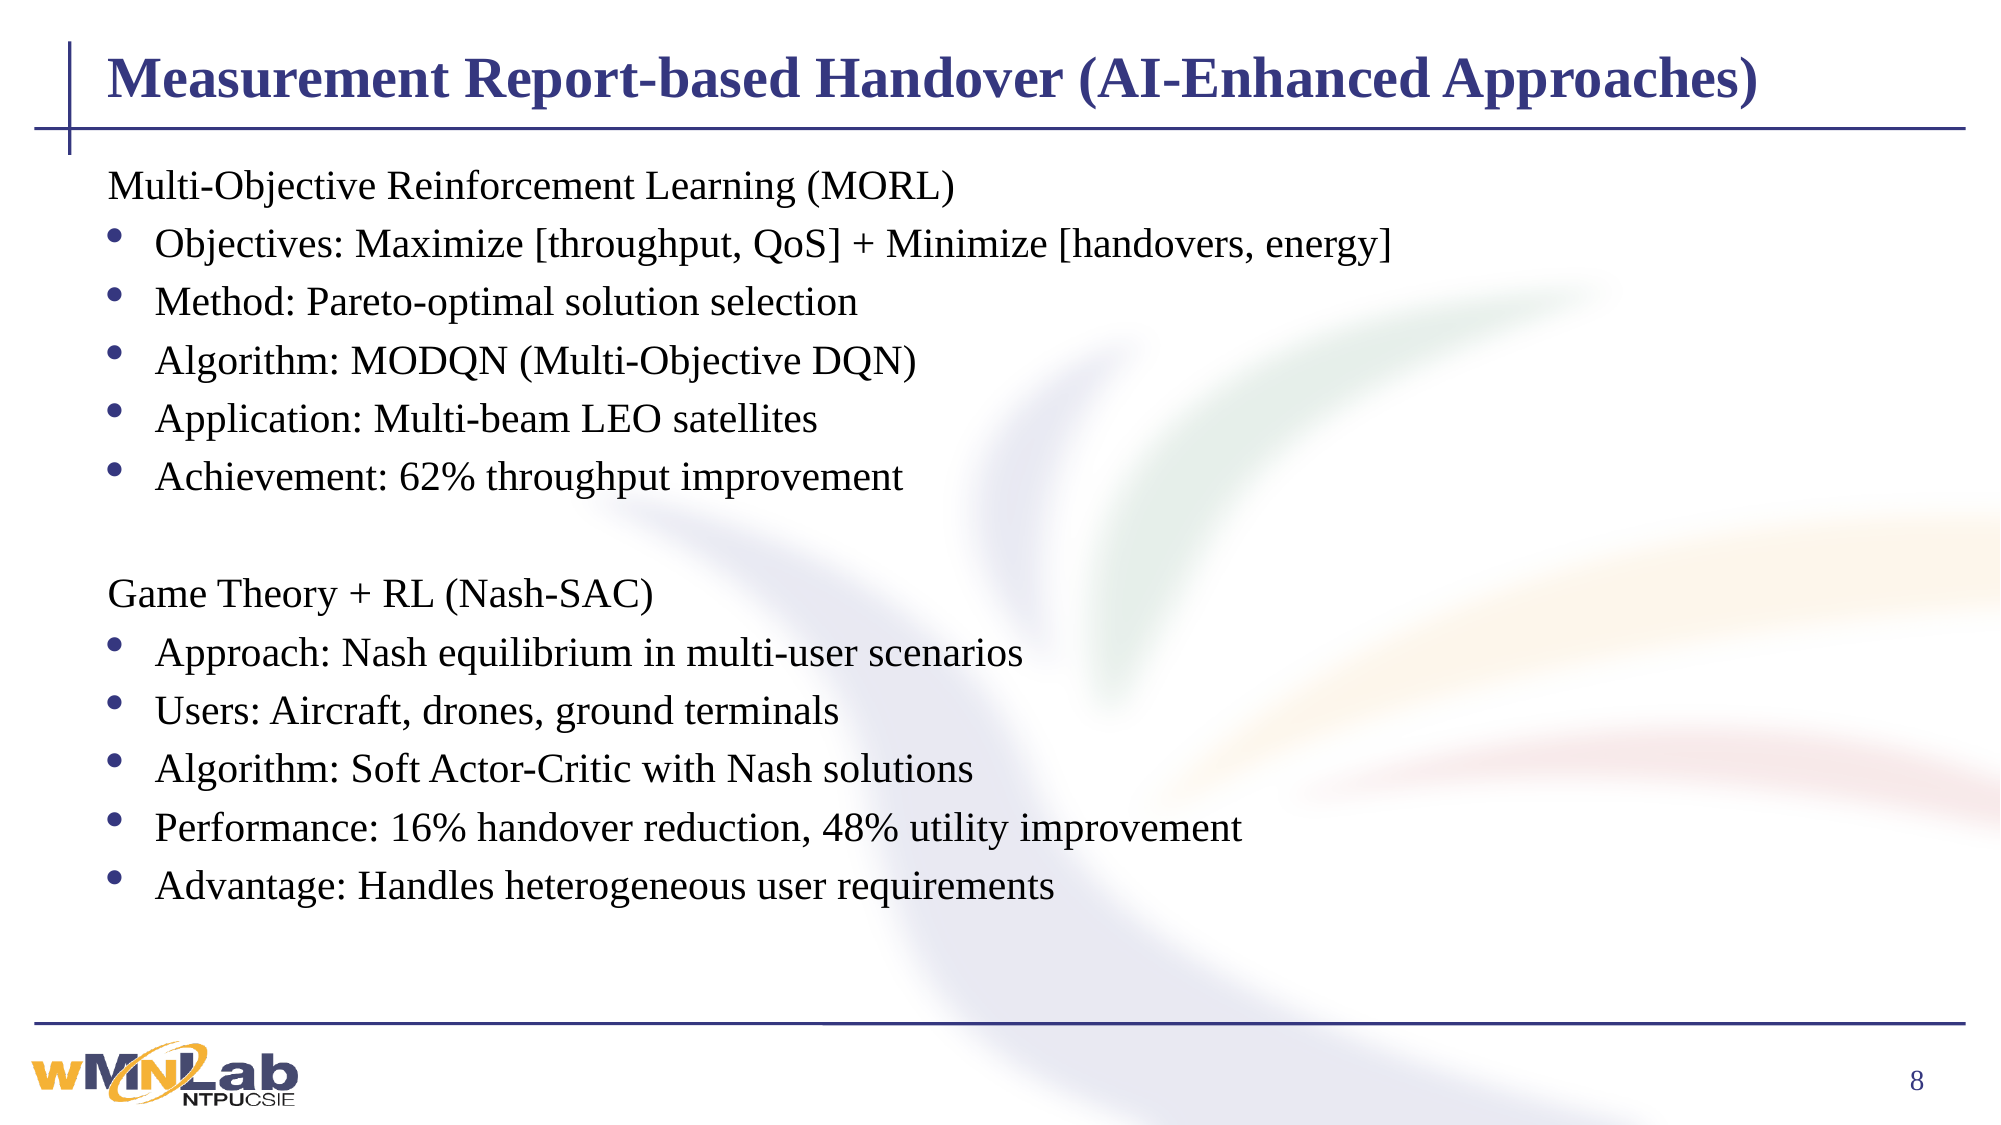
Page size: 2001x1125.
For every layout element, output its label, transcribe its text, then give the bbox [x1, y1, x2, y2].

picture [0, 0, 2000, 1125]
title Measurement Report-based Handover (AI-Enhanced Approaches) [92, 23, 1966, 117]
list Multi-Objective Reinforcement Learning (MORL) Objectives: Maximize [throughput, QoS] + Minimize [handovers, energy] Method: Pareto-optimal solution selection Algorithm: MODQN (Multi-Objective DQN) Application: Multi-beam LEO satellites Achievement: 62% throughput improvement Game Theory + RL (Nash-SAC) Approach: Nash equilibrium in multi-user scenarios Users: Aircraft, drones, ground terminals Algorithm: Soft Actor-Critic with Nash solutions Performance: 16% handover reduction, 48% utility improvement Advantage: Handles heterogeneous user requirements [92, 149, 1966, 1002]
